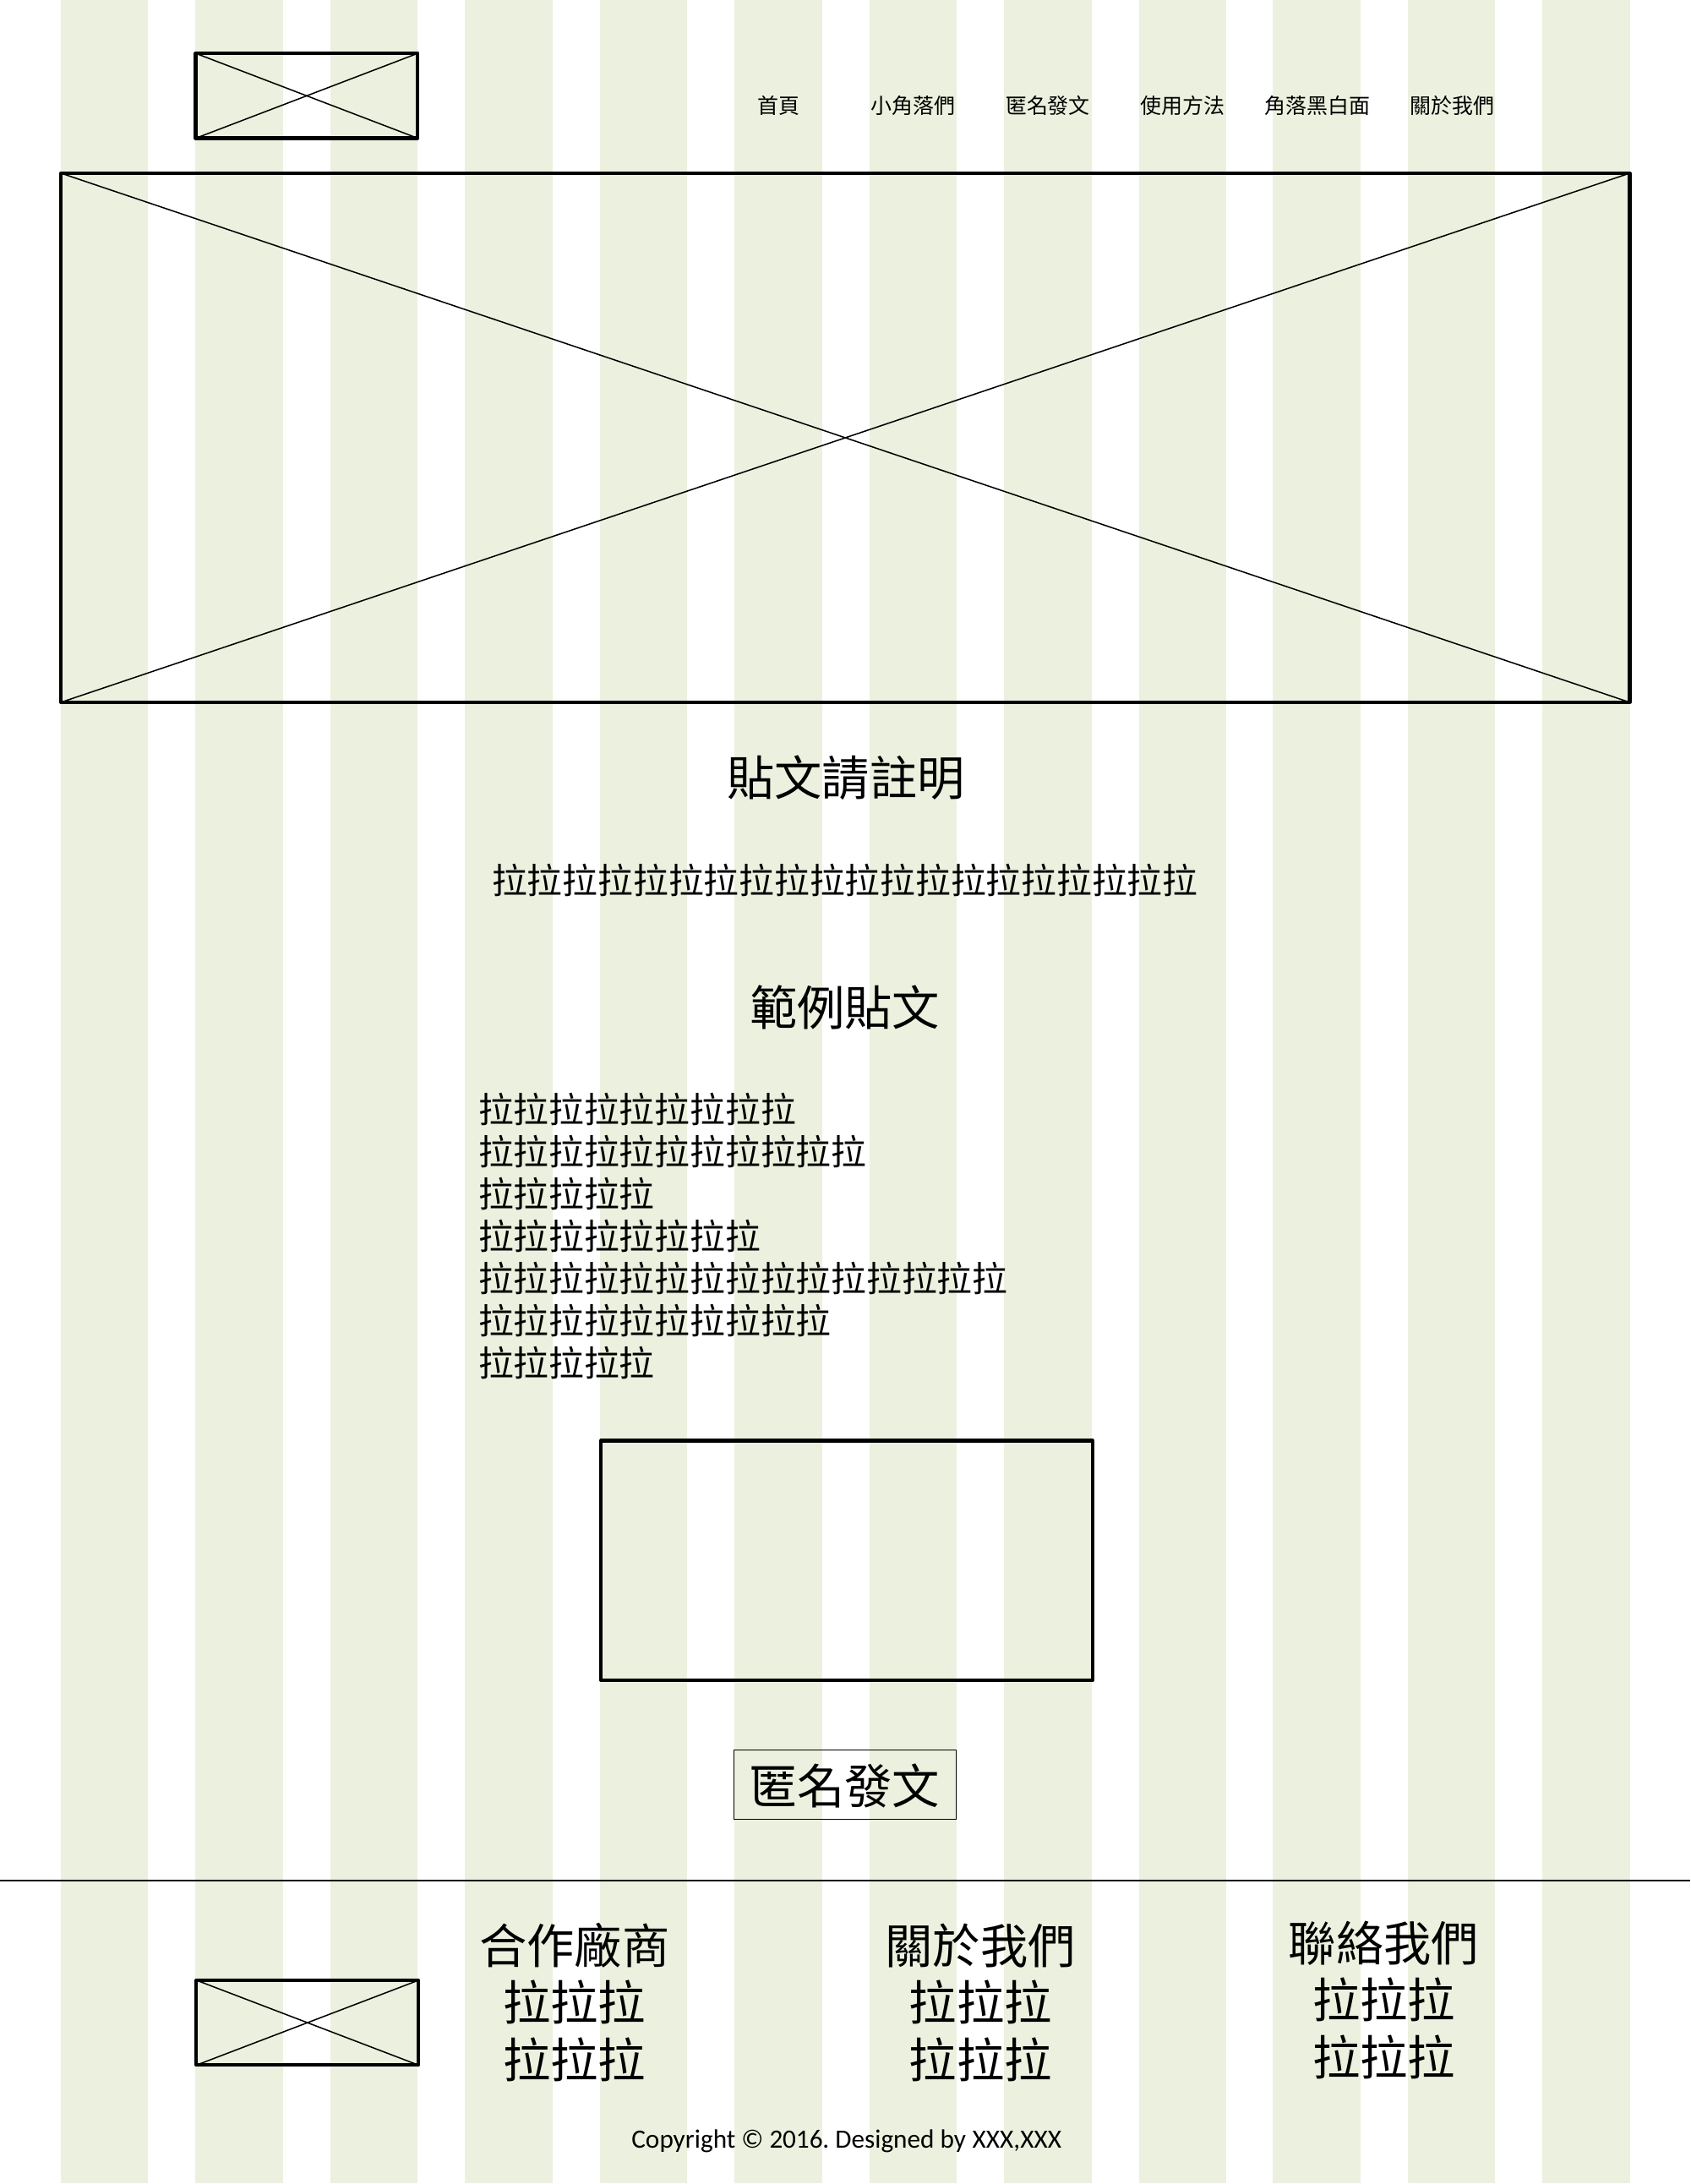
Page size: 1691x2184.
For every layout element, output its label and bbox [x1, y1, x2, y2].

text_box [60, 1890, 1630, 2184]
text_box [60, 172, 1630, 703]
text_box [196, 1979, 419, 2066]
text_box [60, 710, 1630, 1880]
text_box [60, 0, 1630, 172]
text_box [195, 52, 418, 139]
